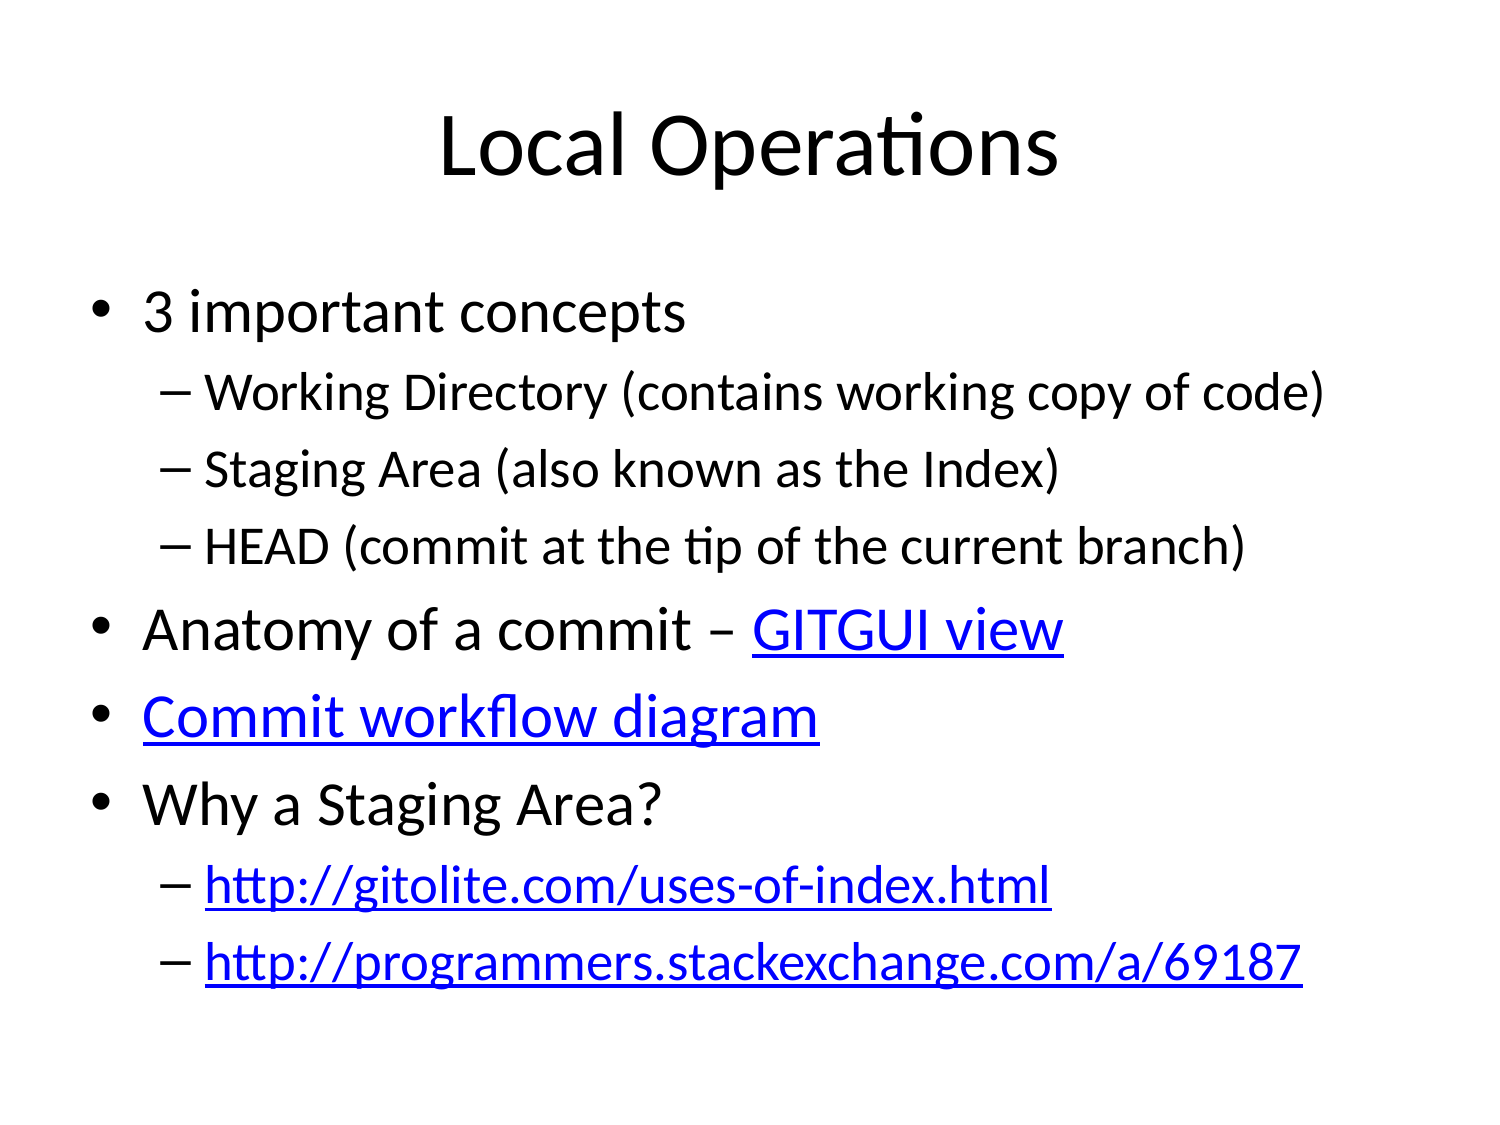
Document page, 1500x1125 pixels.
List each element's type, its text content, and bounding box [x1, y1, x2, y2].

list 3 important concepts Working Directory (contains working copy of code) Staging Area (also known as the Index) HEAD (commit at the tip of the current branch) Anatomy of a commit – GITGUI view Commit workflow diagram Why a Staging Area? http://gitolite.com/uses-of-index.html http://programmers.stackexchange.com/a/69187 [75, 262, 1425, 1005]
title Local Operations [75, 45, 1425, 233]
